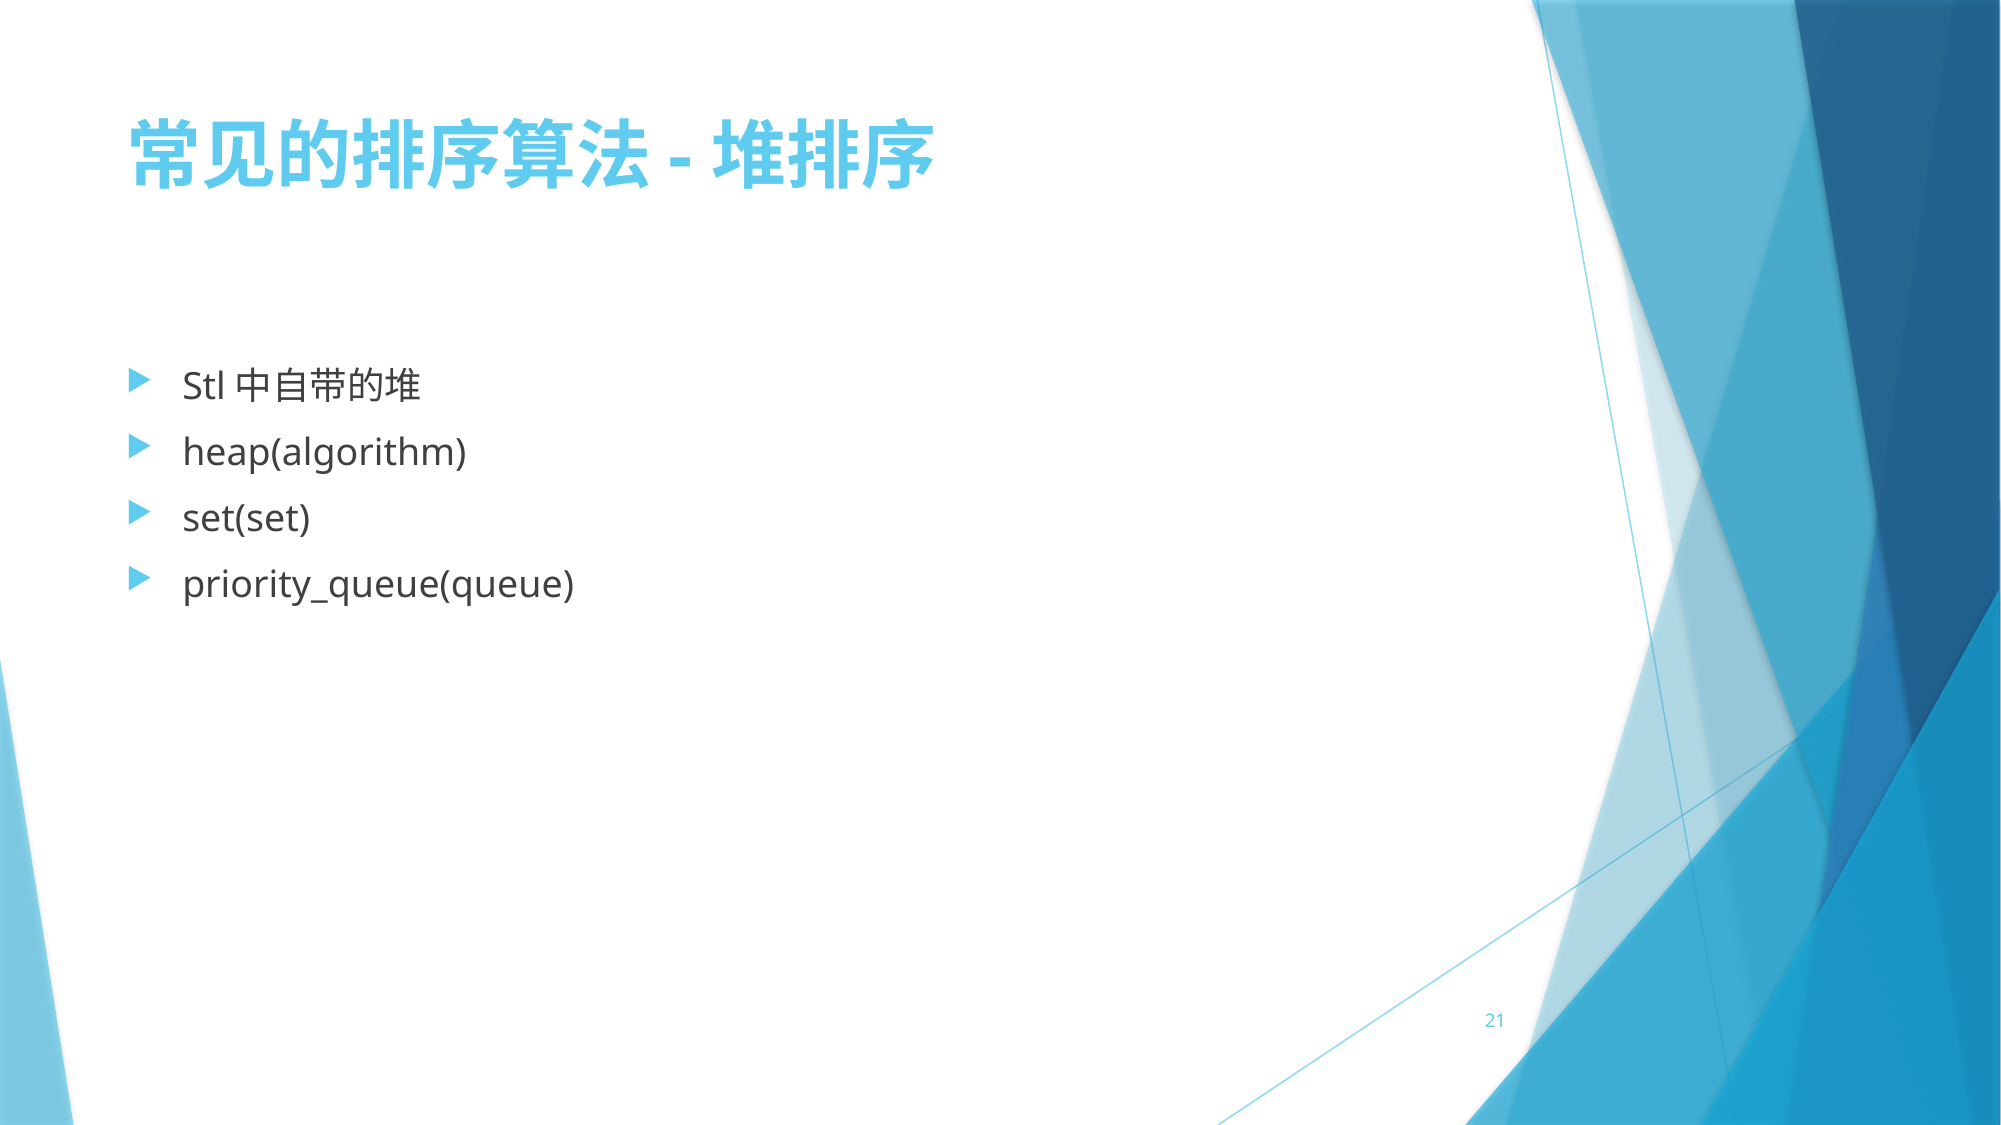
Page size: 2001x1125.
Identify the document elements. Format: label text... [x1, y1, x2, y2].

list Stl中自带的堆 heap(algorithm) set(set) priority_queue(queue) [111, 354, 1522, 992]
slide_number 21 [1409, 991, 1522, 1051]
title 常见的排序算法-堆排序 [111, 99, 1522, 317]
